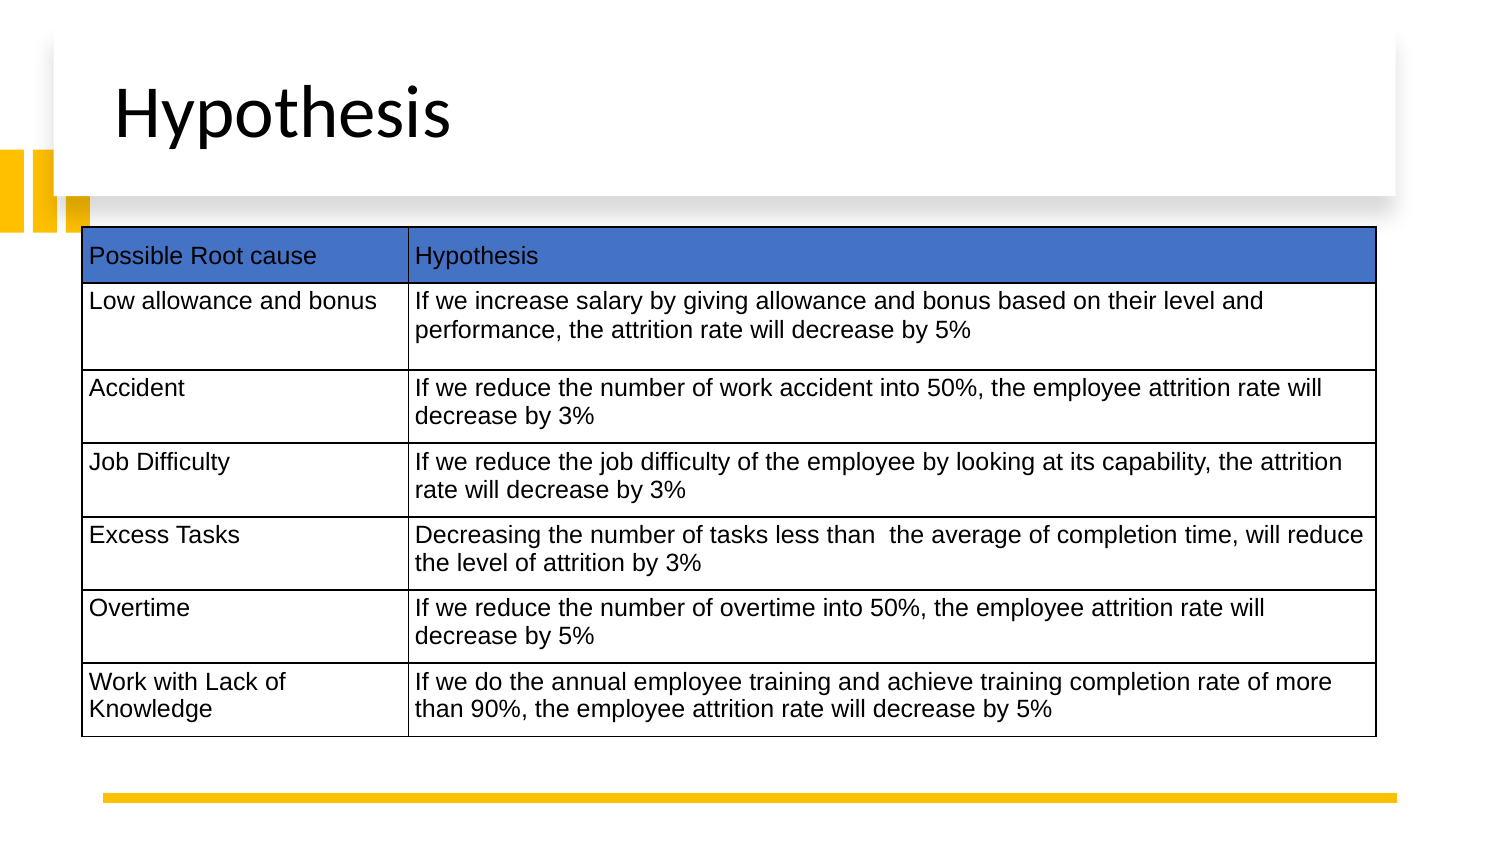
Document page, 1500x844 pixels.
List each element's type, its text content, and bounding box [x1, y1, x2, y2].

table_cell If we reduce the number of overtime into 50%, the employee attrition rate will decrease by 5% [409, 591, 1375, 662]
table_cell Overtime [83, 591, 408, 662]
table_cell If we increase salary by giving allowance and bonus based on their level and performance, the attrition rate will decrease by 5% [409, 284, 1375, 369]
table_cell Excess Tasks [83, 518, 408, 589]
table_cell Decreasing the number of tasks less than the average of completion time, will reduce the level of attrition by 3% [409, 518, 1375, 589]
table_cell Work with Lack of Knowledge [83, 664, 408, 736]
table_cell Low allowance and bonus [83, 284, 408, 369]
title Hypothesis [103, 42, 1355, 184]
text_box [53, 25, 1396, 197]
table_cell If we do the annual employee training and achieve training completion rate of more than 90%, the employee attrition rate will decrease by 5% [409, 664, 1375, 736]
table_cell If we reduce the job difficulty of the employee by looking at its capability, the attrition rate will decrease by 3% [409, 444, 1375, 516]
table_cell Accident [83, 371, 408, 442]
table_cell Job Difficulty [83, 444, 408, 516]
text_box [0, 149, 91, 233]
text_box [0, 0, 1500, 844]
table_header Possible Root cause [83, 228, 408, 282]
table_header Hypothesis [409, 228, 1375, 282]
table_cell If we reduce the number of work accident into 50%, the employee attrition rate will decrease by 3% [409, 371, 1375, 442]
